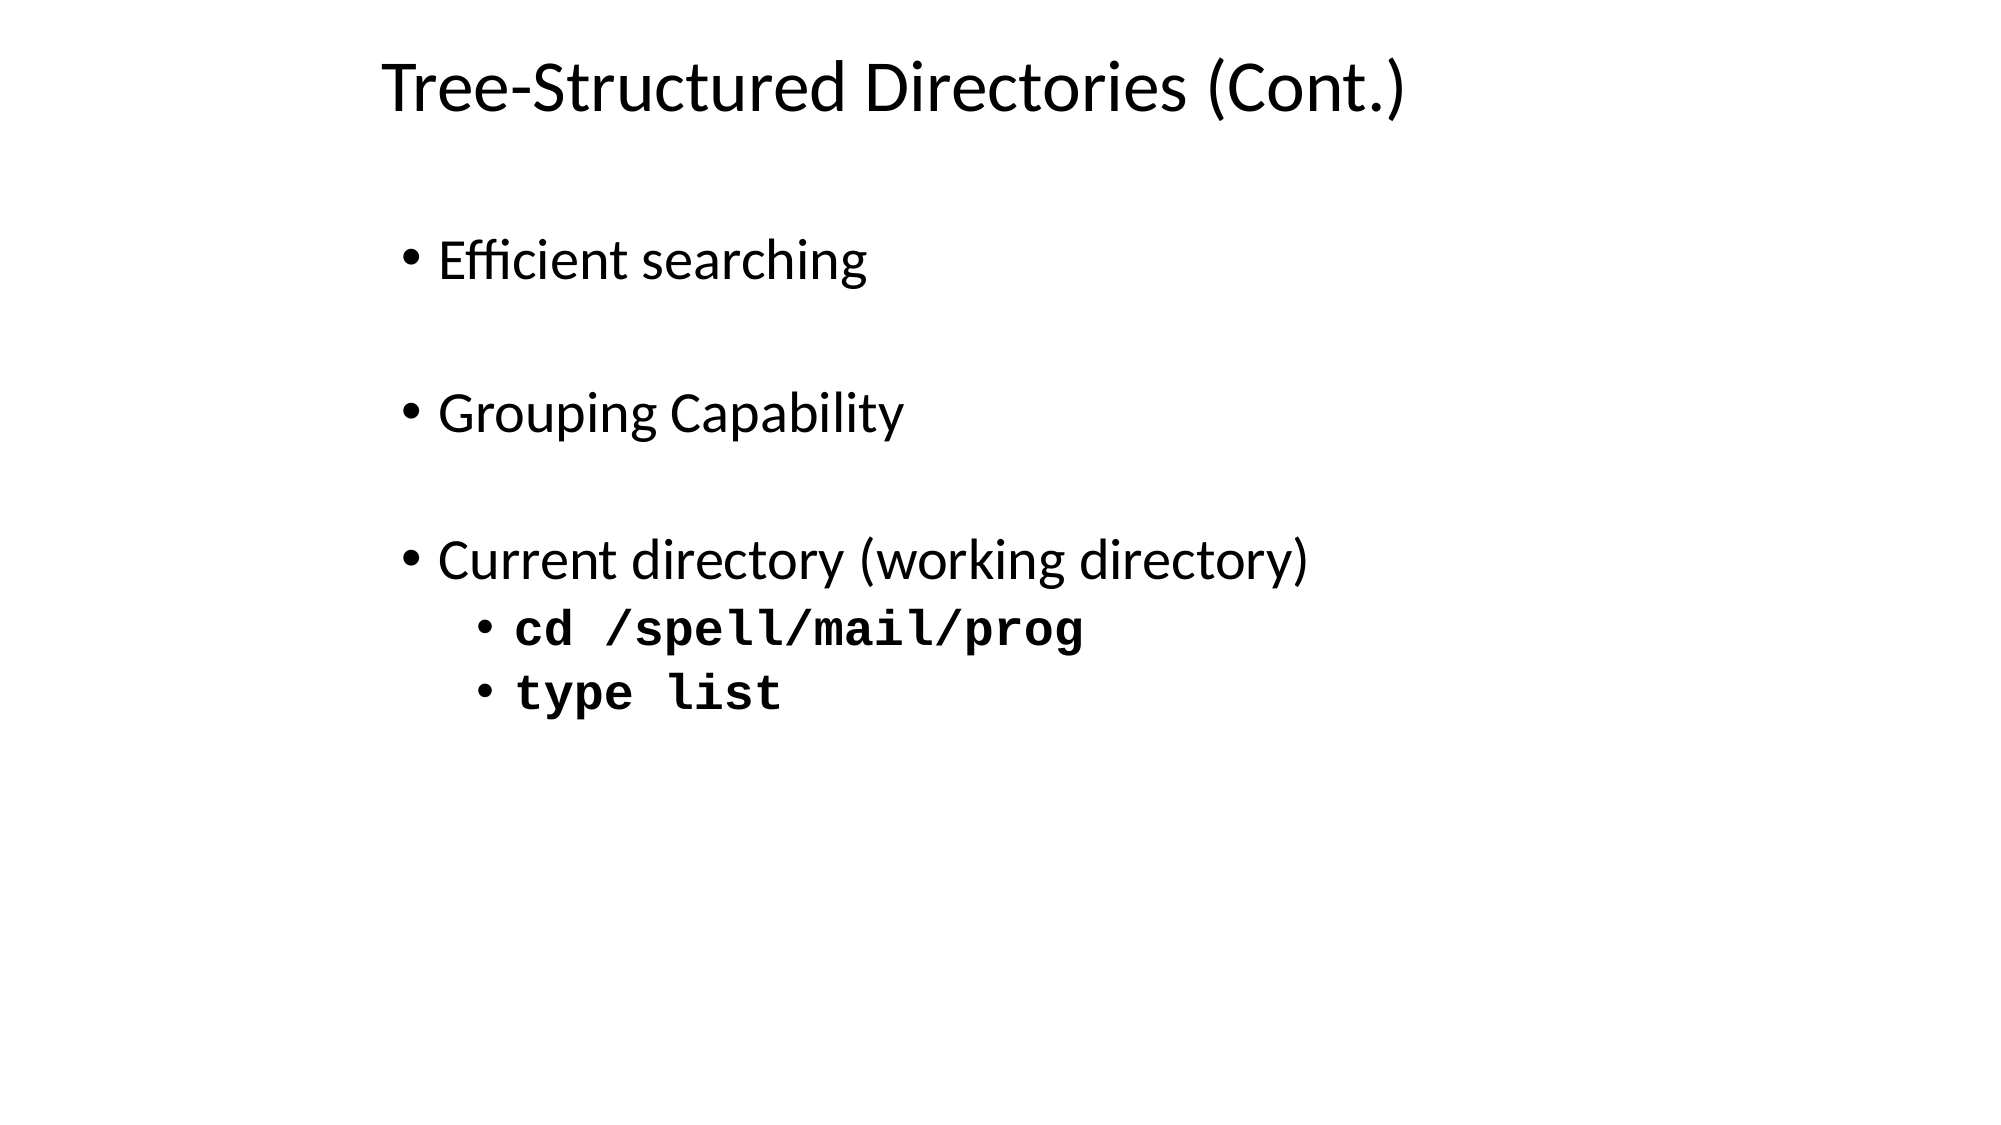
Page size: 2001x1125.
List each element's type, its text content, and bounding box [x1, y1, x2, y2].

list Efficient searching Grouping Capability Current directory (working directory) cd /spell/mail/prog type list [386, 221, 1636, 965]
title Tree-Structured Directories (Cont.) [366, 40, 1717, 136]
